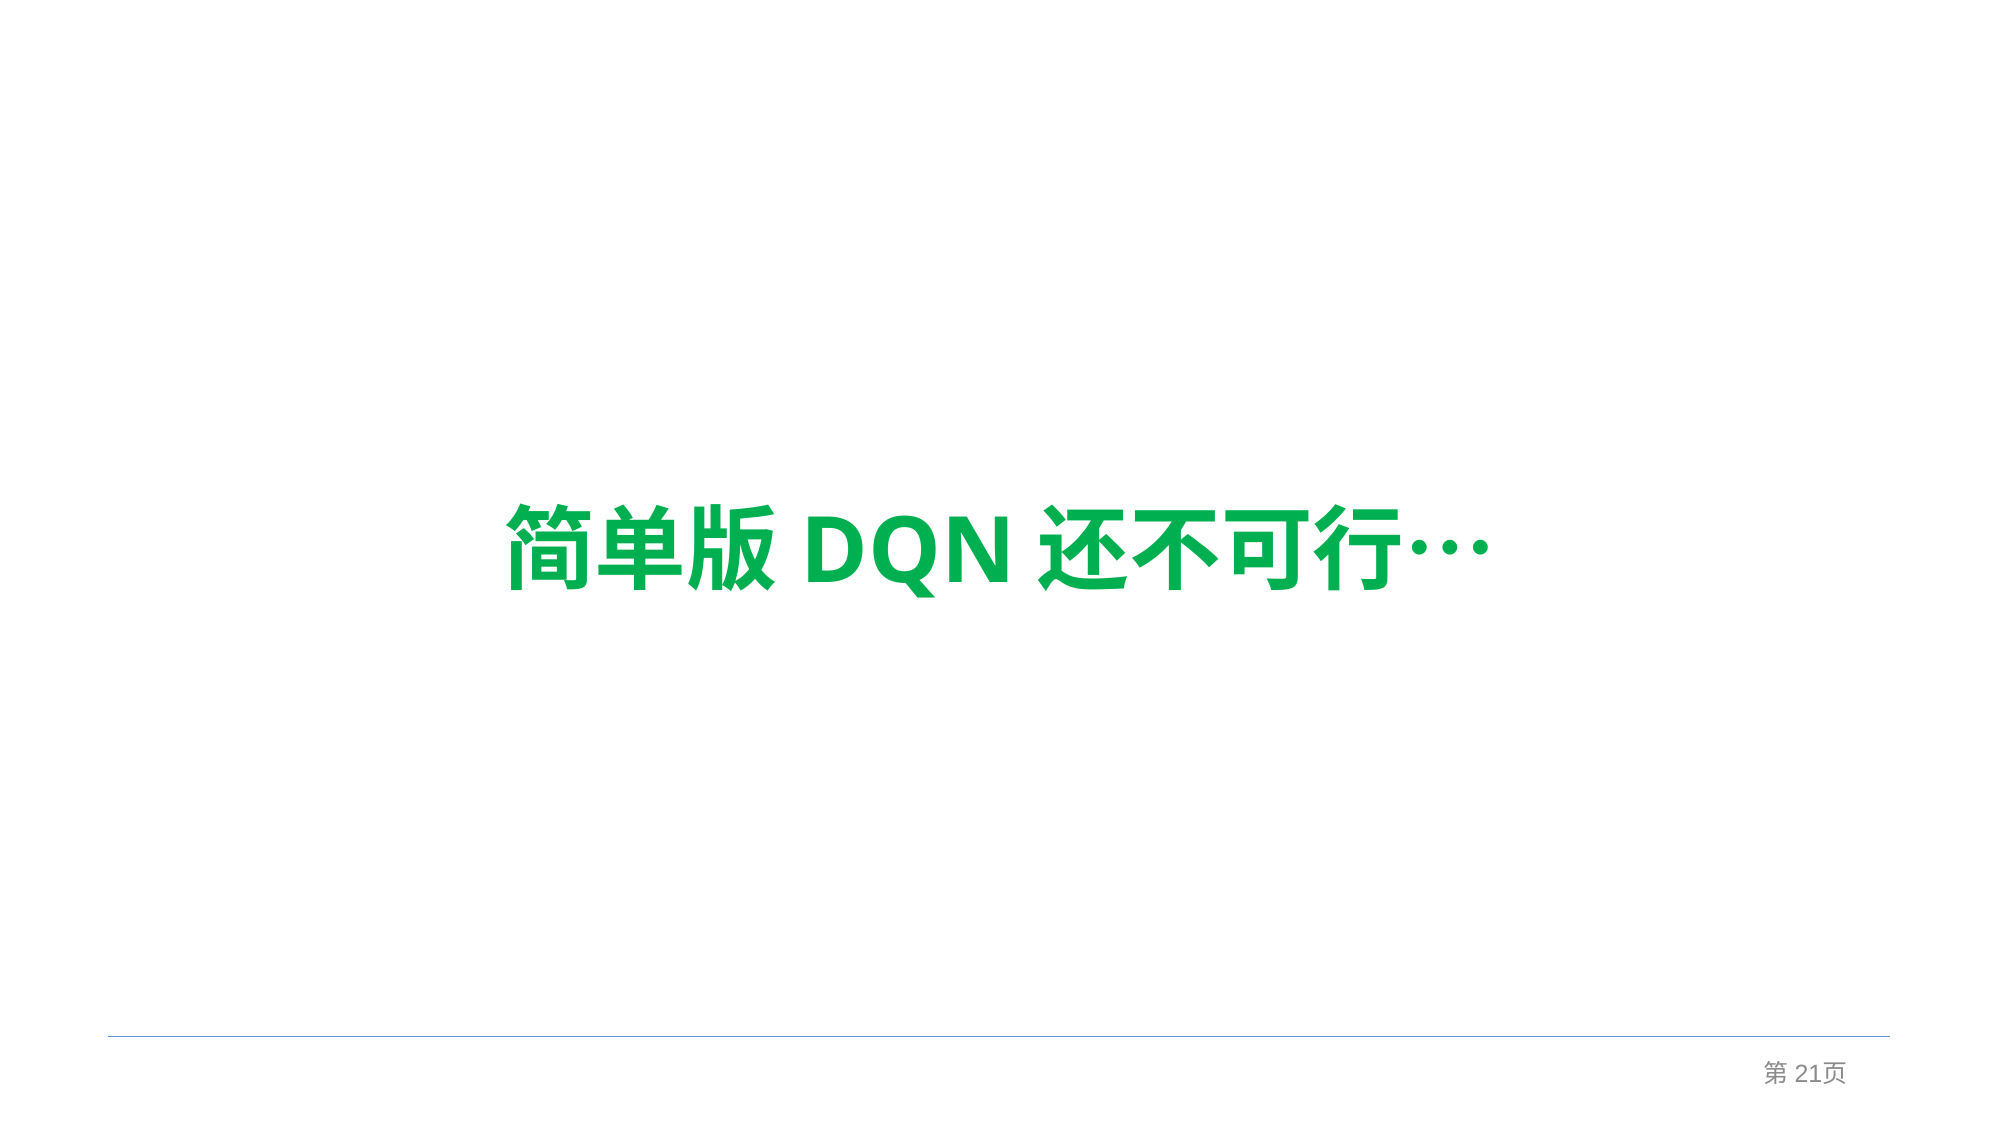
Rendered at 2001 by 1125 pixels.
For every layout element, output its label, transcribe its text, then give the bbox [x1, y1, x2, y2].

text_box 简单版DQN还不可行… [137, 495, 1863, 611]
slide_number 第21页 [1412, 1042, 1863, 1103]
